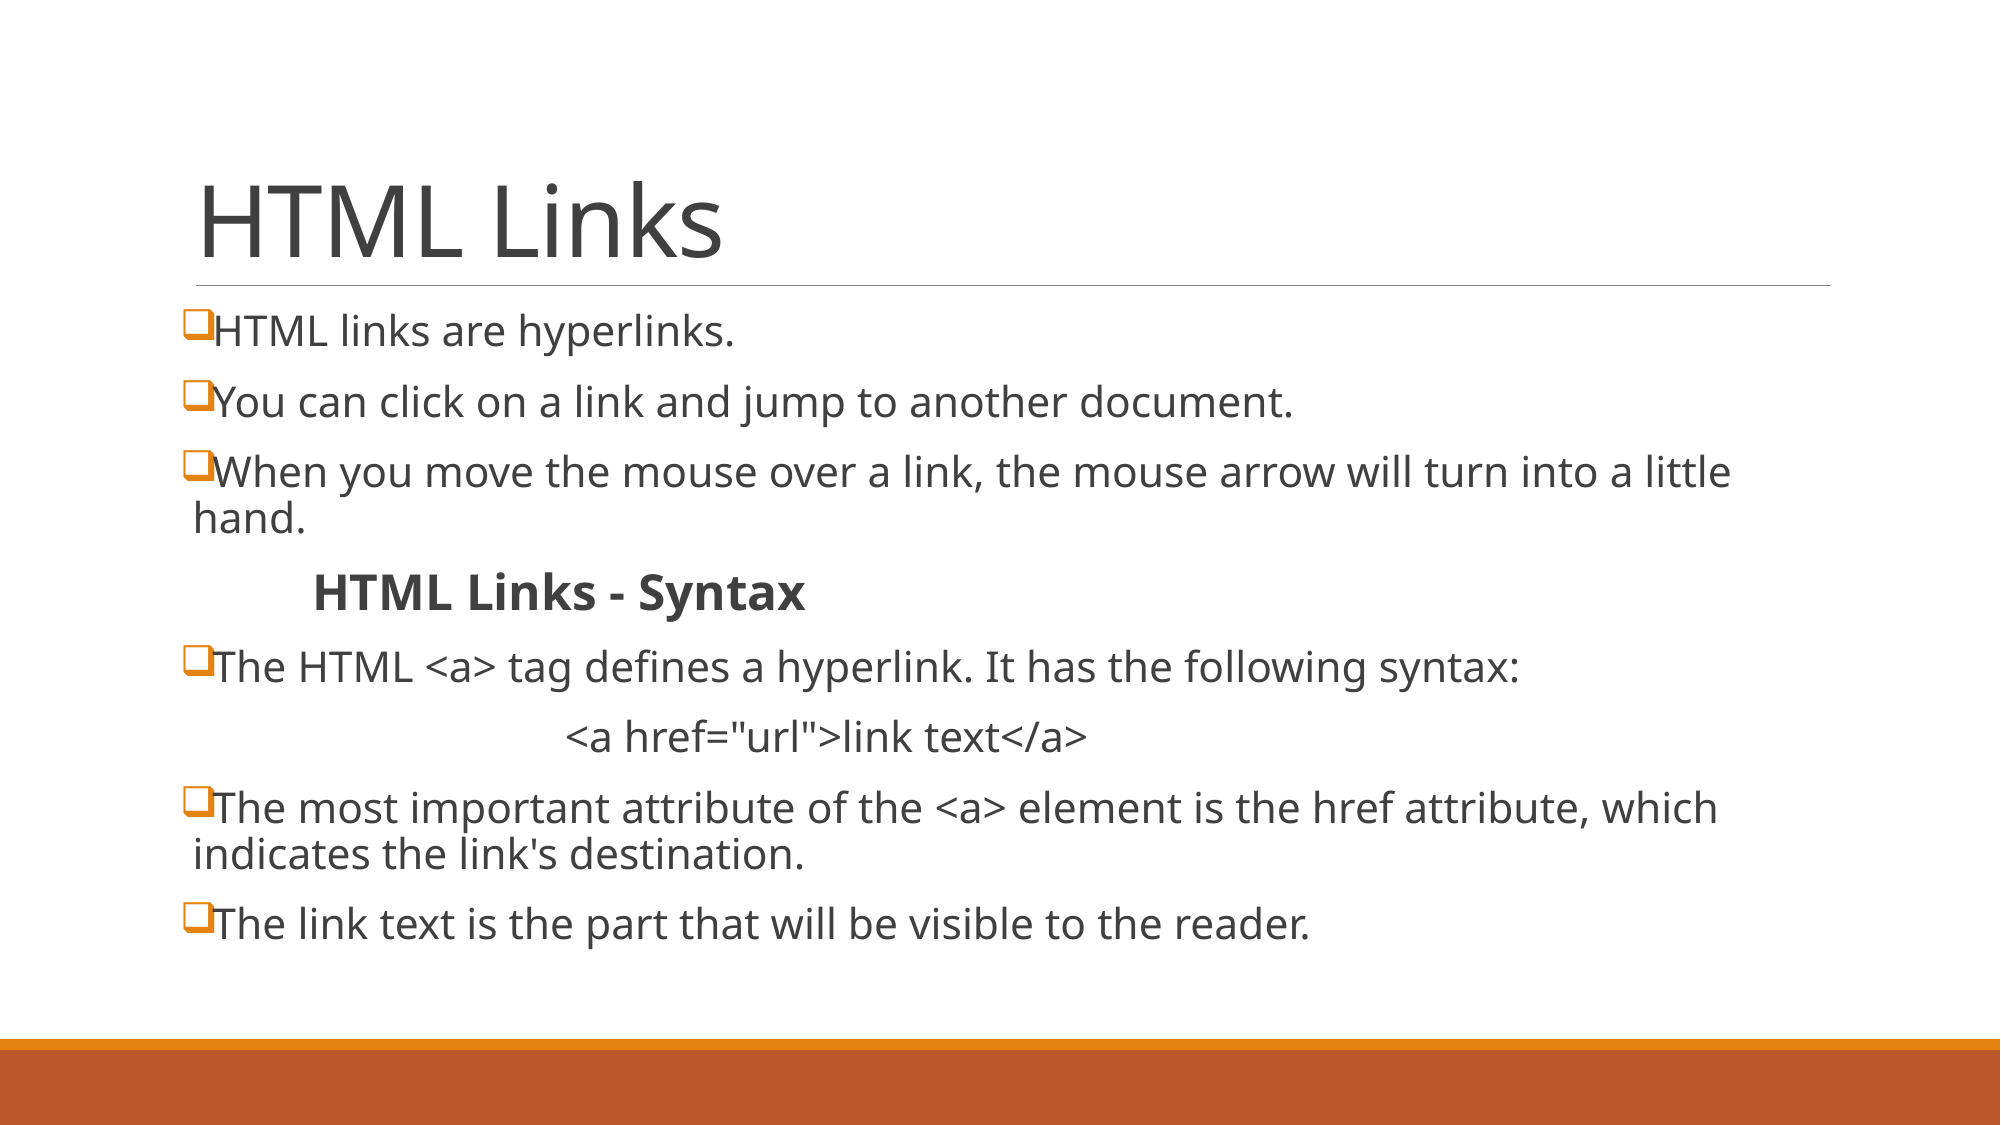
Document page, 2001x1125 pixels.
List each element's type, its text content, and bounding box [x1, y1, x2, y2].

title HTML Links [180, 47, 1830, 285]
list HTML links are hyperlinks. You can click on a link and jump to another document. When you move the mouse over a link, the mouse arrow will turn into a little hand. HTML Links - Syntax The HTML <a> tag defines a hyperlink. It has the following syntax: <a href="url">link text</a> The most important attribute of the <a> element is the href attribute, which indicates the link's destination. The link text is the part that will be visible to the reader. [180, 302, 1830, 963]
